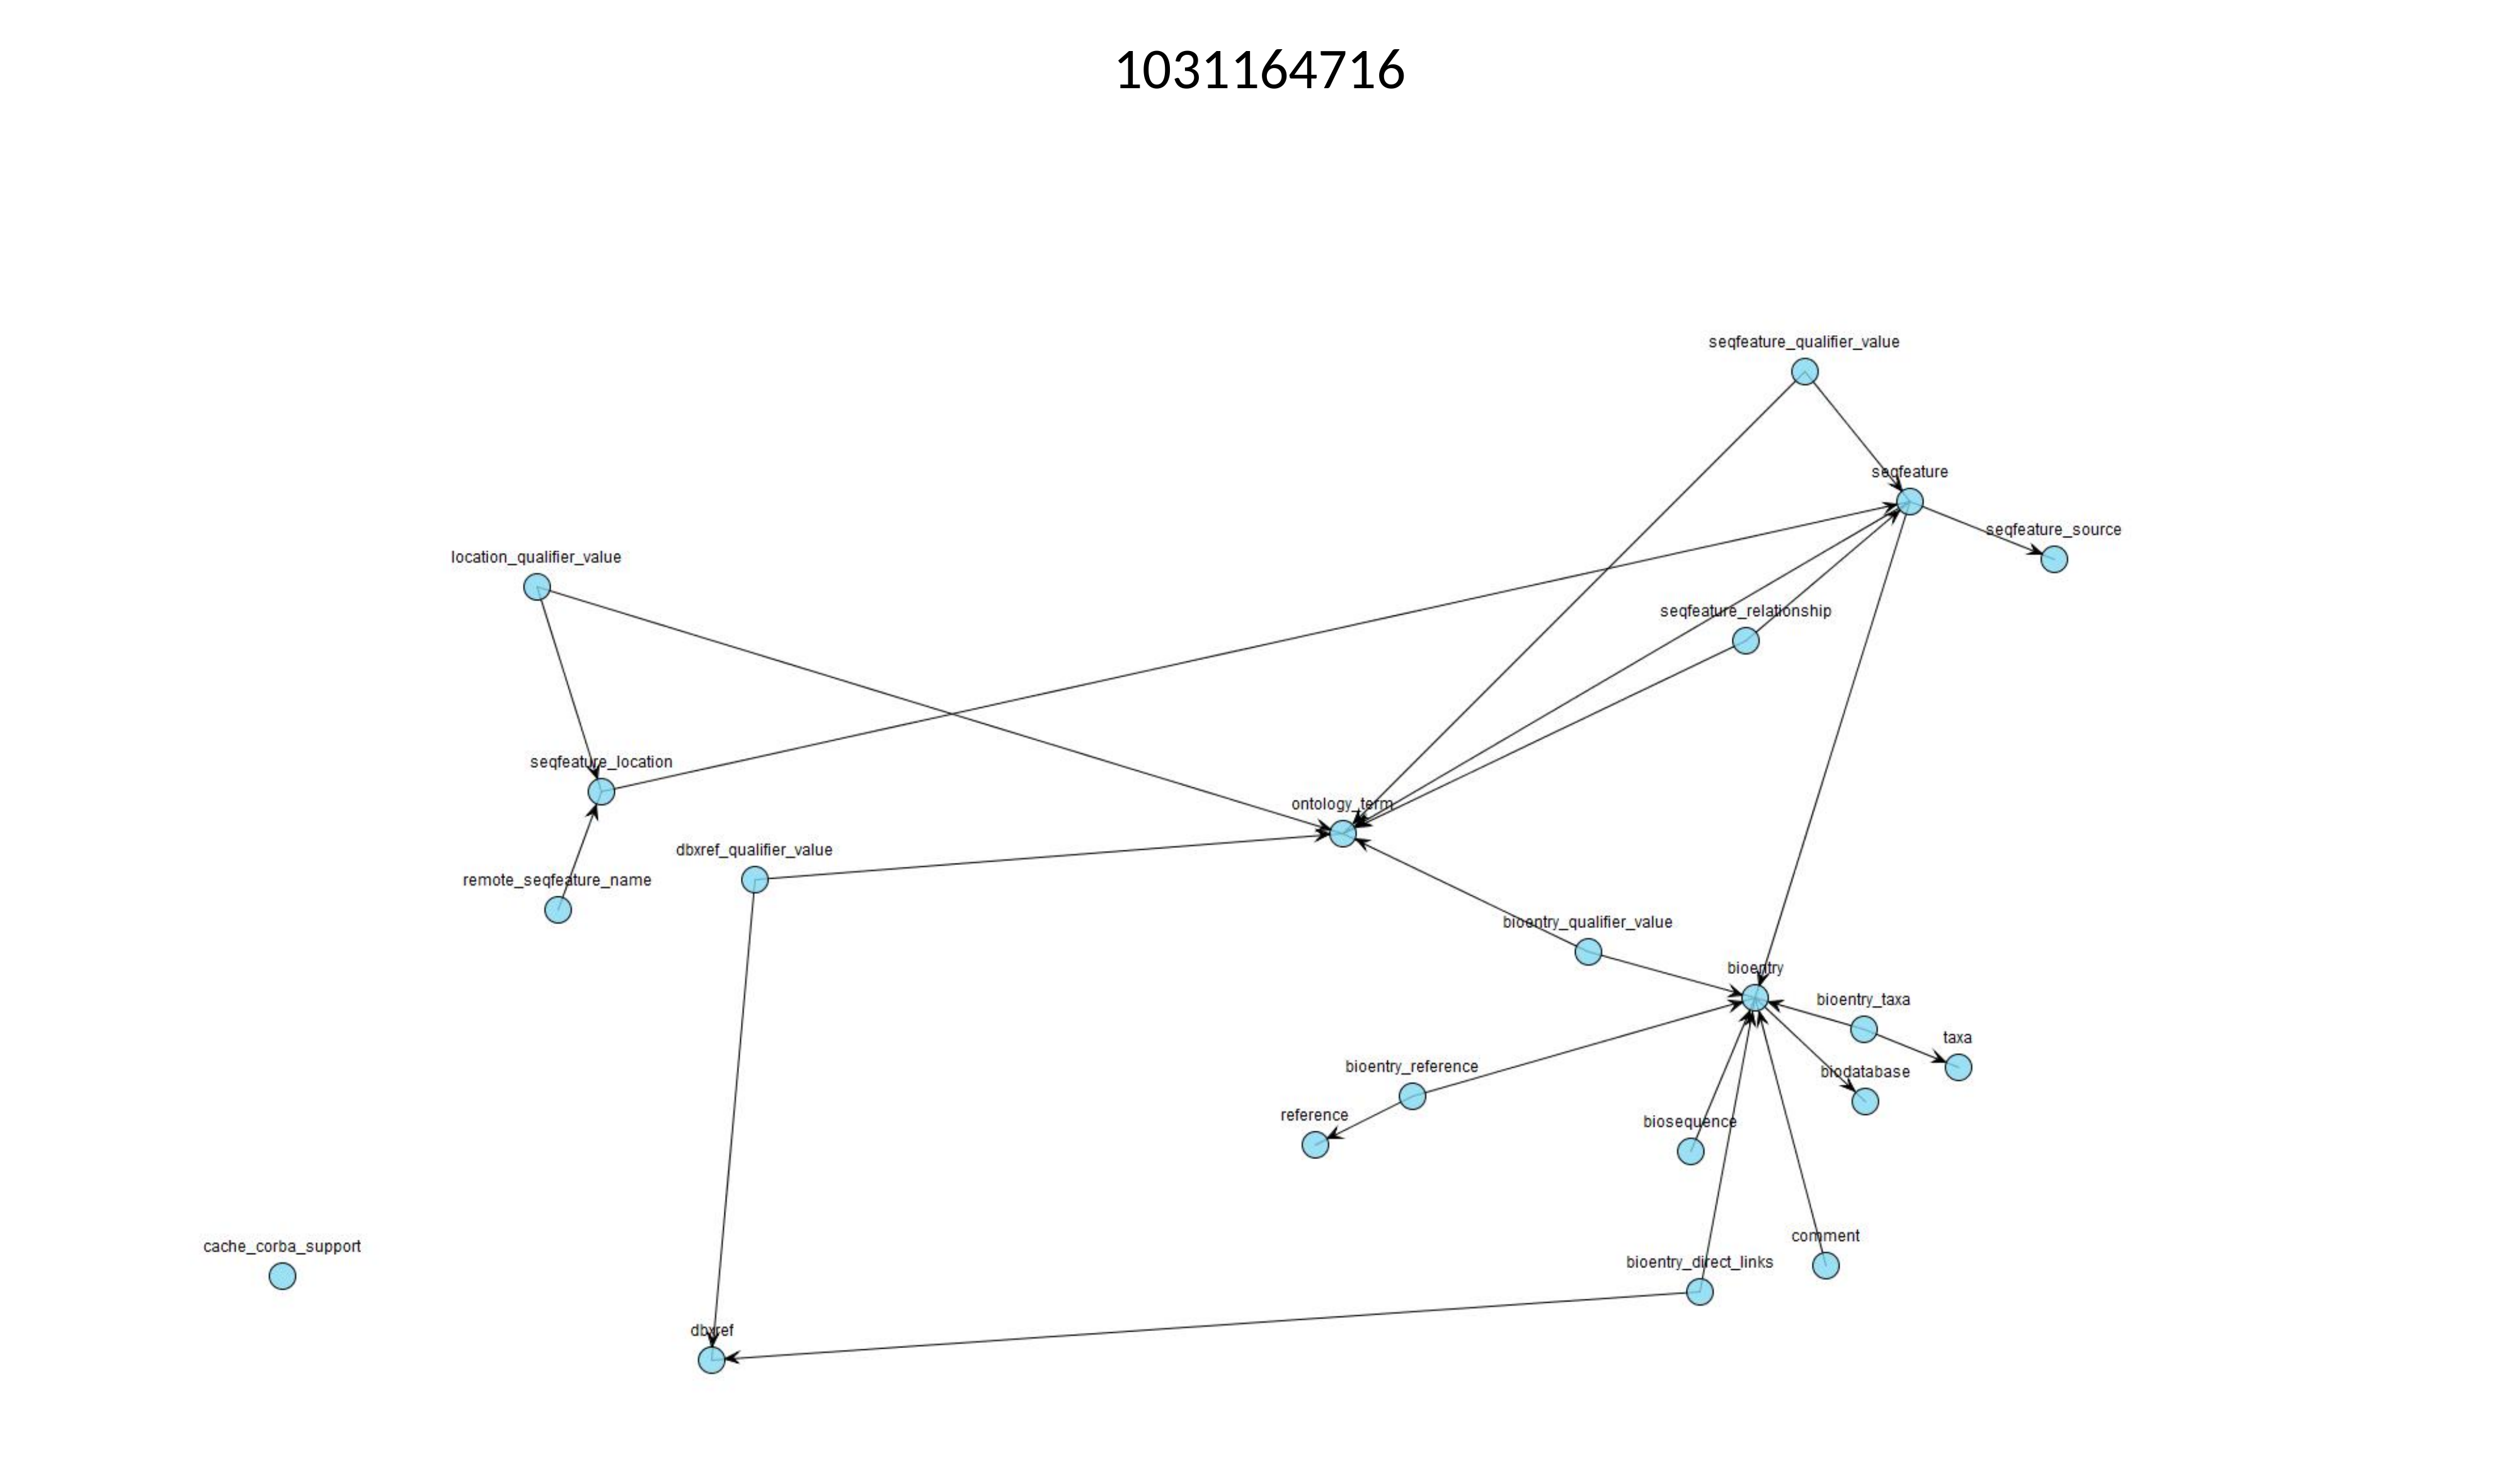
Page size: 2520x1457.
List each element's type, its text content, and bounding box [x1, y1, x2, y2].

picture [0, 131, 2520, 1457]
title 1031164716 [0, 0, 2520, 131]
